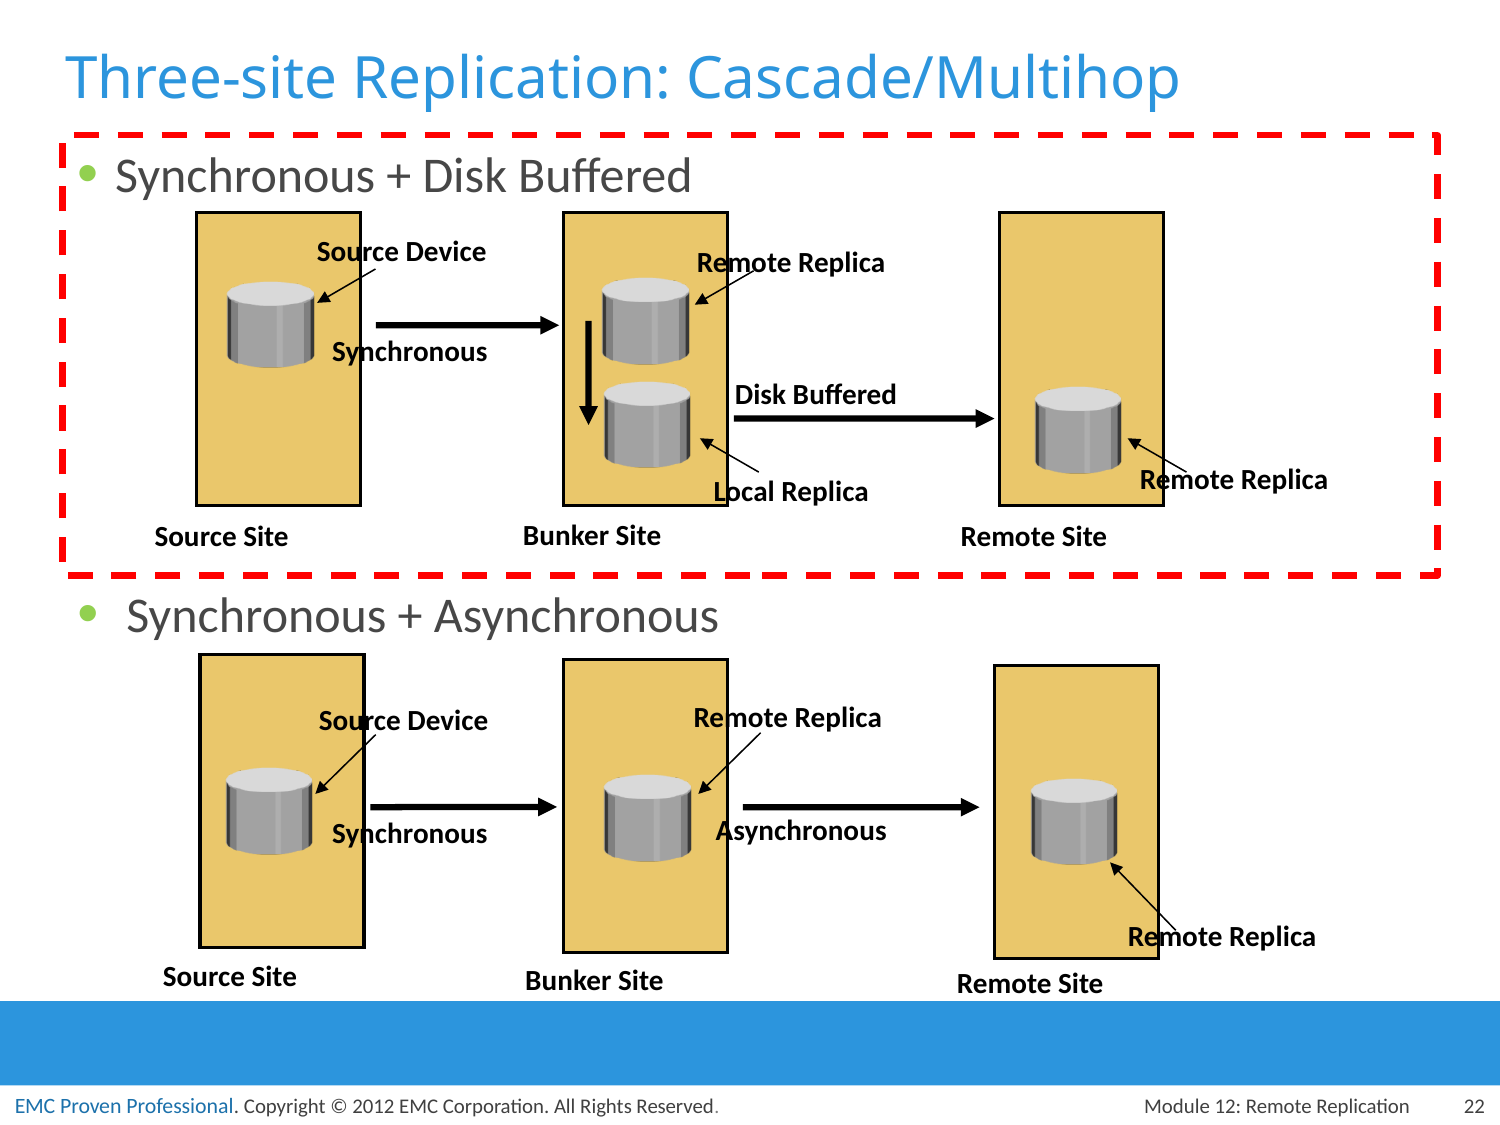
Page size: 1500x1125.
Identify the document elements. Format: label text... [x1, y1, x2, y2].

text_box [199, 654, 364, 948]
text_box [316, 737, 374, 794]
text_box Asynchronous [715, 811, 1003, 847]
text_box [994, 665, 1159, 959]
picture [1033, 385, 1122, 474]
text_box [698, 734, 760, 794]
slide_number 22 [1425, 1087, 1500, 1125]
text_box Remote Replica [1127, 917, 1433, 953]
footer Module 12: Remote Replication [737, 1087, 1425, 1125]
text_box [60, 133, 1439, 578]
text_box Source Site [162, 957, 414, 993]
text_box Source Device [318, 701, 605, 737]
text_box Bunker Site [525, 961, 780, 997]
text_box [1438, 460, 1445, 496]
picture [1030, 777, 1119, 866]
title Three-site Replication: Cascade/Multihop [49, 12, 1438, 138]
text_box Synchronous [332, 813, 598, 849]
picture [226, 280, 315, 369]
picture [603, 380, 692, 469]
text_box Remote Site [956, 964, 1220, 1000]
text_box Synchronous + Asynchronous [62, 576, 838, 651]
picture [603, 773, 692, 862]
picture [601, 276, 690, 365]
text_box [563, 659, 728, 953]
picture [224, 766, 313, 855]
text_box [742, 801, 980, 814]
text_box Remote Replica [693, 698, 999, 734]
text_box [370, 800, 558, 813]
